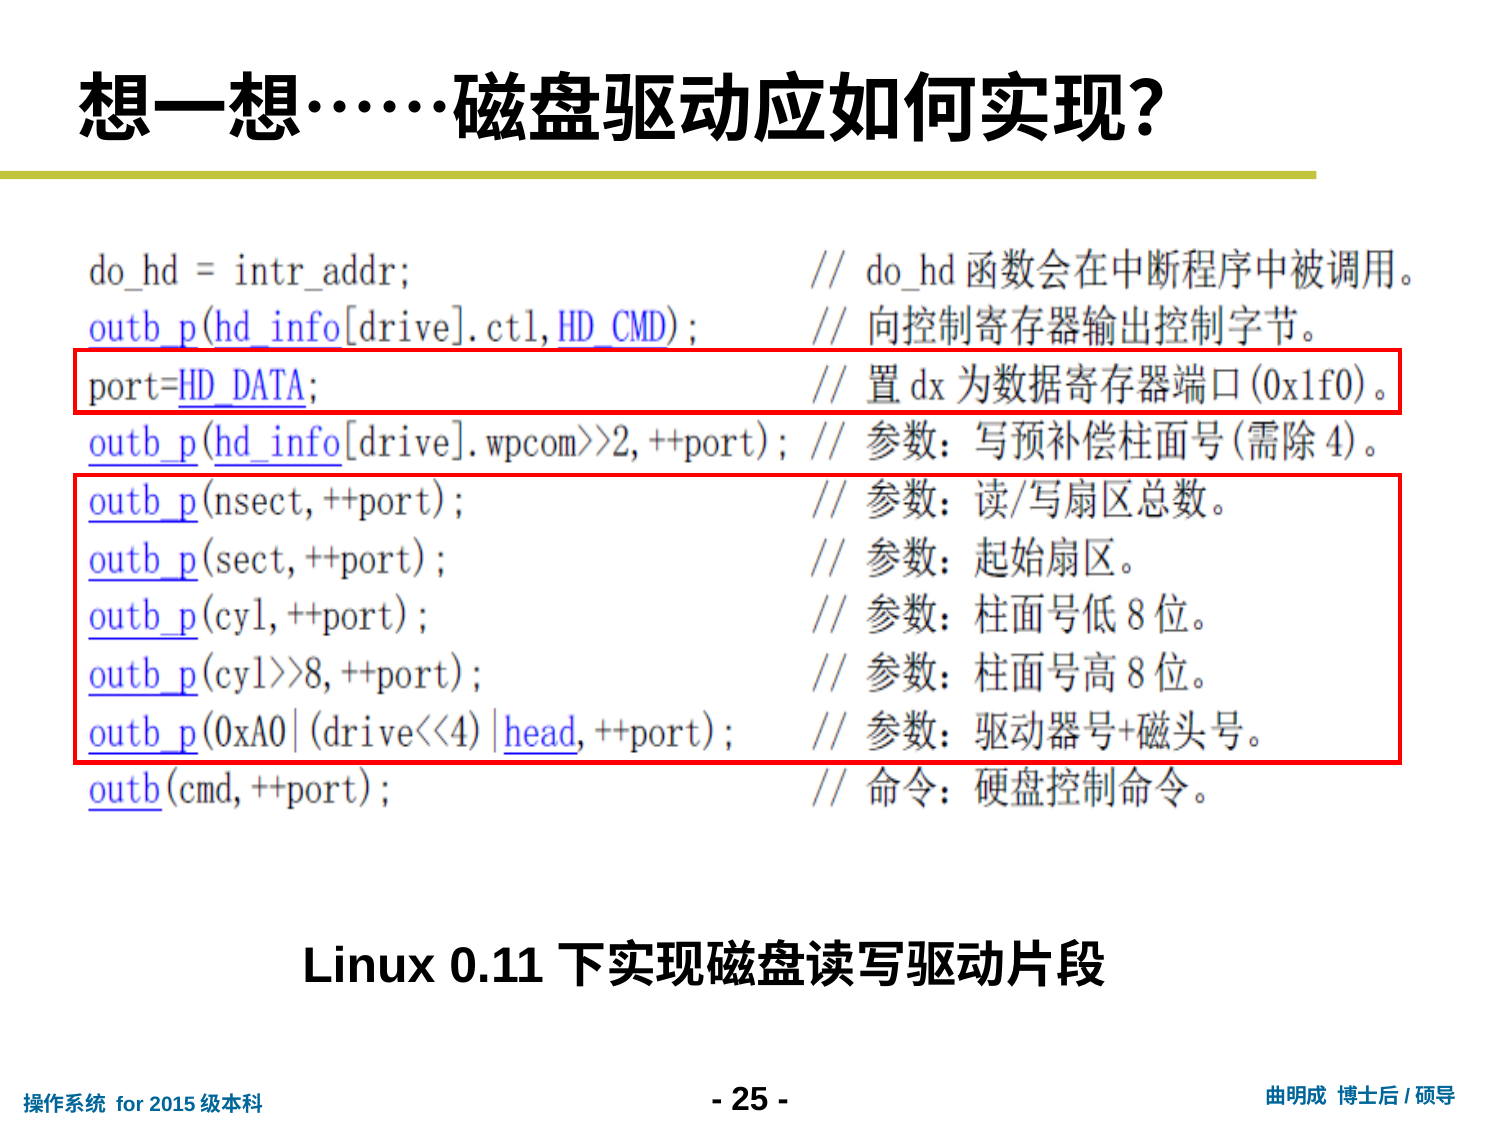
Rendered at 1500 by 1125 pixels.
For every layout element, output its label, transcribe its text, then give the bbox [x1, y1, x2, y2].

picture [74, 237, 1438, 851]
title 想一想……磁盘驱动应如何实现？ [62, 49, 1351, 162]
text_box Linux 0.11下实现磁盘读写驱动片段 [287, 924, 1163, 1000]
